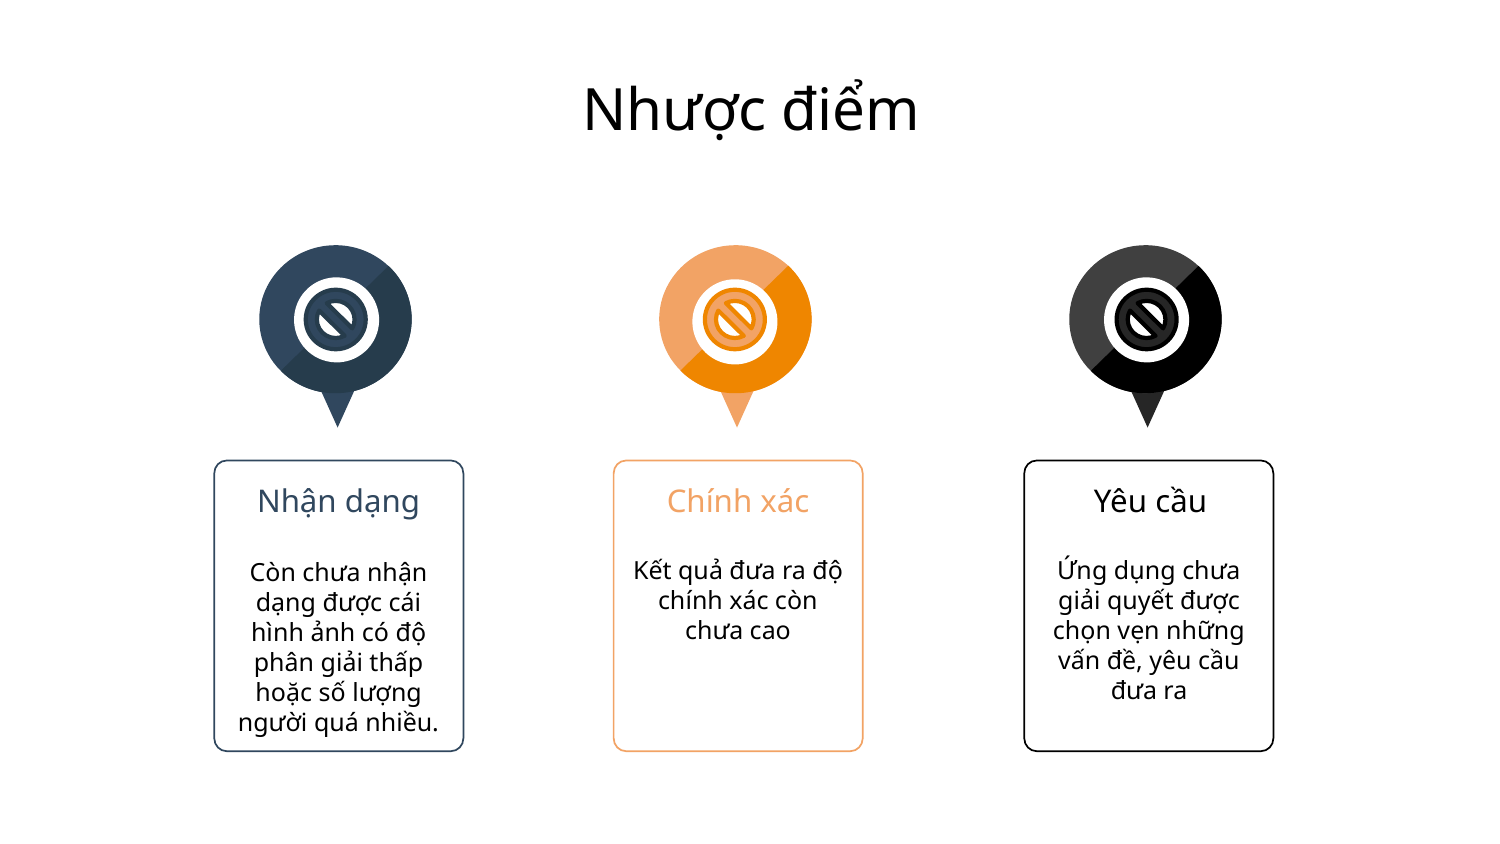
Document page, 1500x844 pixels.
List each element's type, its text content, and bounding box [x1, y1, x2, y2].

text_box Nhận dạng [214, 460, 464, 540]
text_box [680, 265, 812, 394]
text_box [1067, 244, 1230, 428]
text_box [257, 244, 420, 428]
text_box Còn chưa nhận dạng được cái hình ảnh có độ phân giải thấp hoặc số lượng người quá nhiều. [214, 541, 464, 742]
text_box Yêu cầu [1026, 460, 1276, 540]
text_box [659, 245, 788, 370]
text_box Nhược điểm [117, 67, 1385, 147]
text_box [702, 287, 767, 352]
text_box Chính xác [613, 460, 863, 539]
text_box Ứng dụng chưa giải quyết được chọn vẹn những vấn đề, yêu cầu đưa ra [1024, 539, 1274, 722]
text_box Kết quả đưa ra độ chính xác còn chưa cao [613, 539, 863, 698]
text_box [720, 392, 754, 428]
text_box [692, 279, 778, 365]
